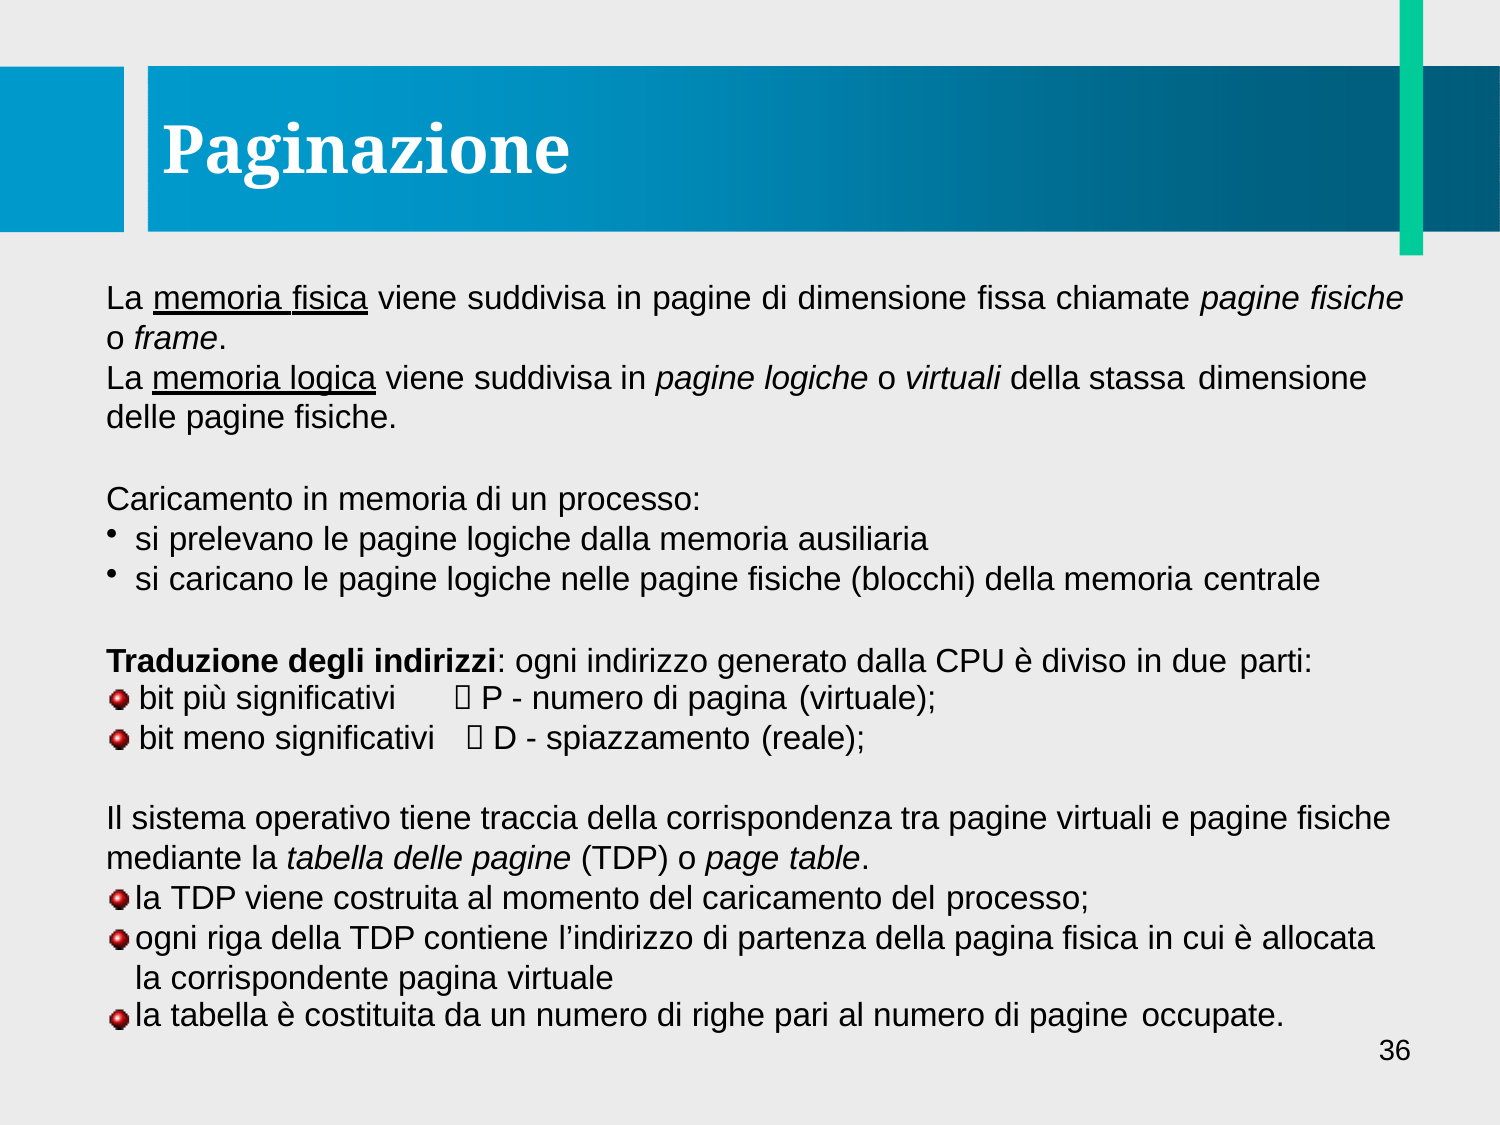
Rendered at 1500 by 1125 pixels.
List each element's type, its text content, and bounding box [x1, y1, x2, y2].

text_box [1399, 0, 1424, 256]
text_box [1424, 66, 1500, 232]
text_box La memoria fisica viene suddivisa in pagine di dimensione fissa chiamate pagine fisiche o frame. La memoria logica viene suddivisa in pagine logiche o virtuali della stassa dimensione delle pagine fisiche. Caricamento in memoria di un processo: si prelevano le pagine logiche dalla memoria ausiliaria si caricano le pagine logiche nelle pagine fisiche (blocchi) della memoria centrale Traduzione degli indirizzi: ogni indirizzo generato dalla CPU è diviso in due parti: [103, 273, 1411, 679]
text_box [106, 726, 130, 750]
text_box  P - numero di pagina (virtuale);  D - spiazzamento (reale); [450, 674, 964, 756]
text_box Il sistema operativo tiene traccia della corrispondenza tra pagine virtuali e pagine fisiche mediante la tabella delle pagine (TDP) o page table. la TDP viene costruita al momento del caricamento del processo; ogni riga della TDP contiene l’indirizzo di partenza della pagina fisica in cui è allocata la corrispondente pagina virtuale la tabella è costituita da un numero di righe pari al numero di pagine occupate. 36 [104, 794, 1413, 1066]
text_box [0, 66, 124, 233]
text_box bit più significativi bit meno significativi [136, 674, 440, 756]
text_box [106, 686, 130, 710]
title Paginazione [147, 64, 1400, 295]
